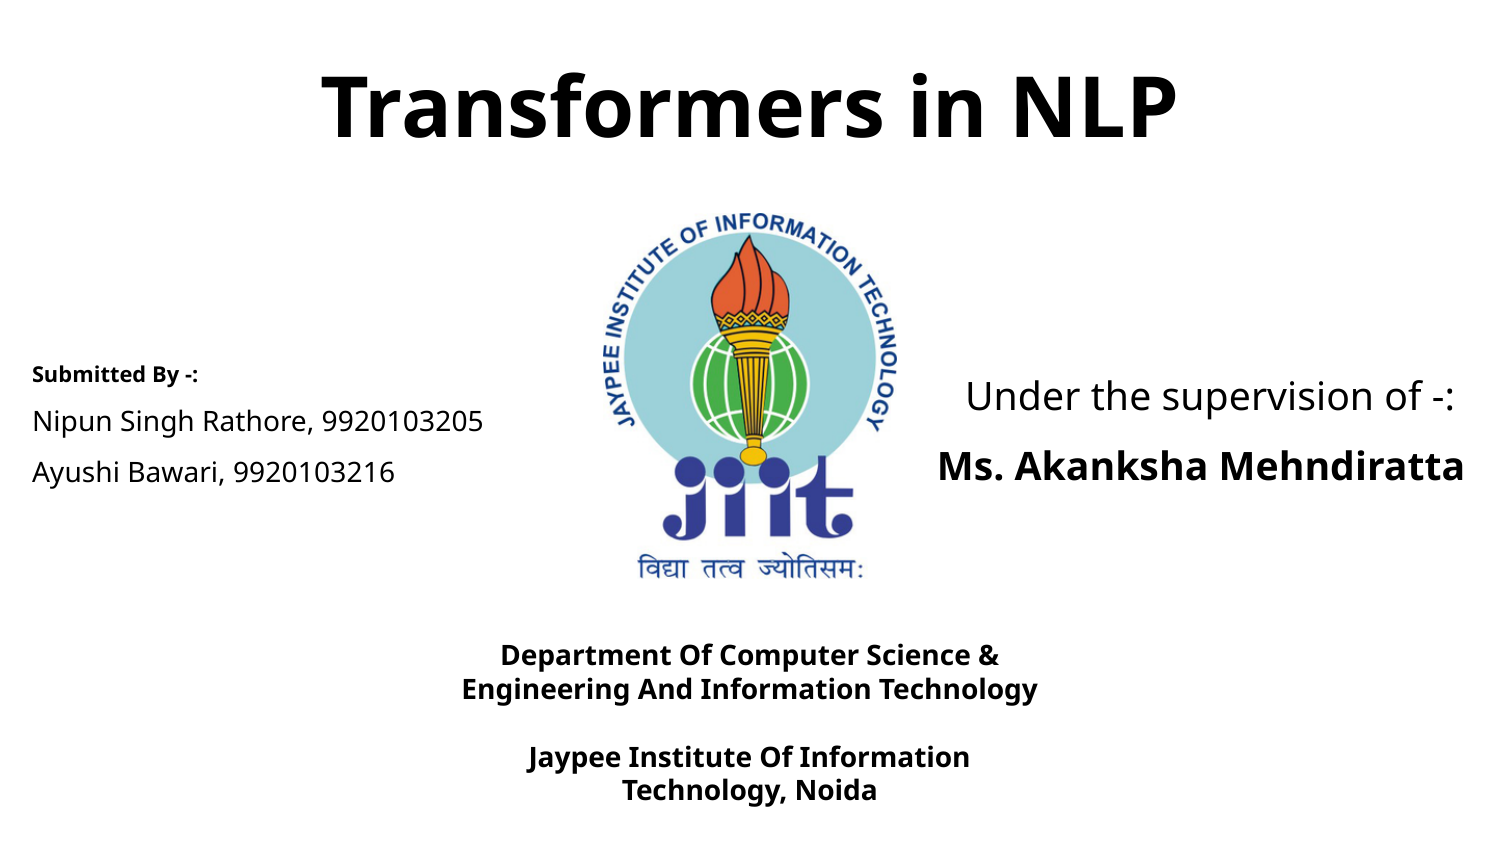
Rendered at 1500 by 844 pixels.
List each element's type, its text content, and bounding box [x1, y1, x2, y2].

subtitle Submitted By -: Nipun Singh Rathore, 9920103205 Ayushi Bawari, 9920103216 [17, 332, 598, 505]
title Transformers in NLP [51, 37, 1449, 170]
picture [603, 213, 897, 579]
subtitle Under the supervision of -: Ms. Akanksha Mehndiratta [901, 332, 1482, 505]
subtitle Department Of Computer Science & Engineering And Information Technology Jaypee Institute Of Information Technology, Noida [429, 622, 1071, 796]
